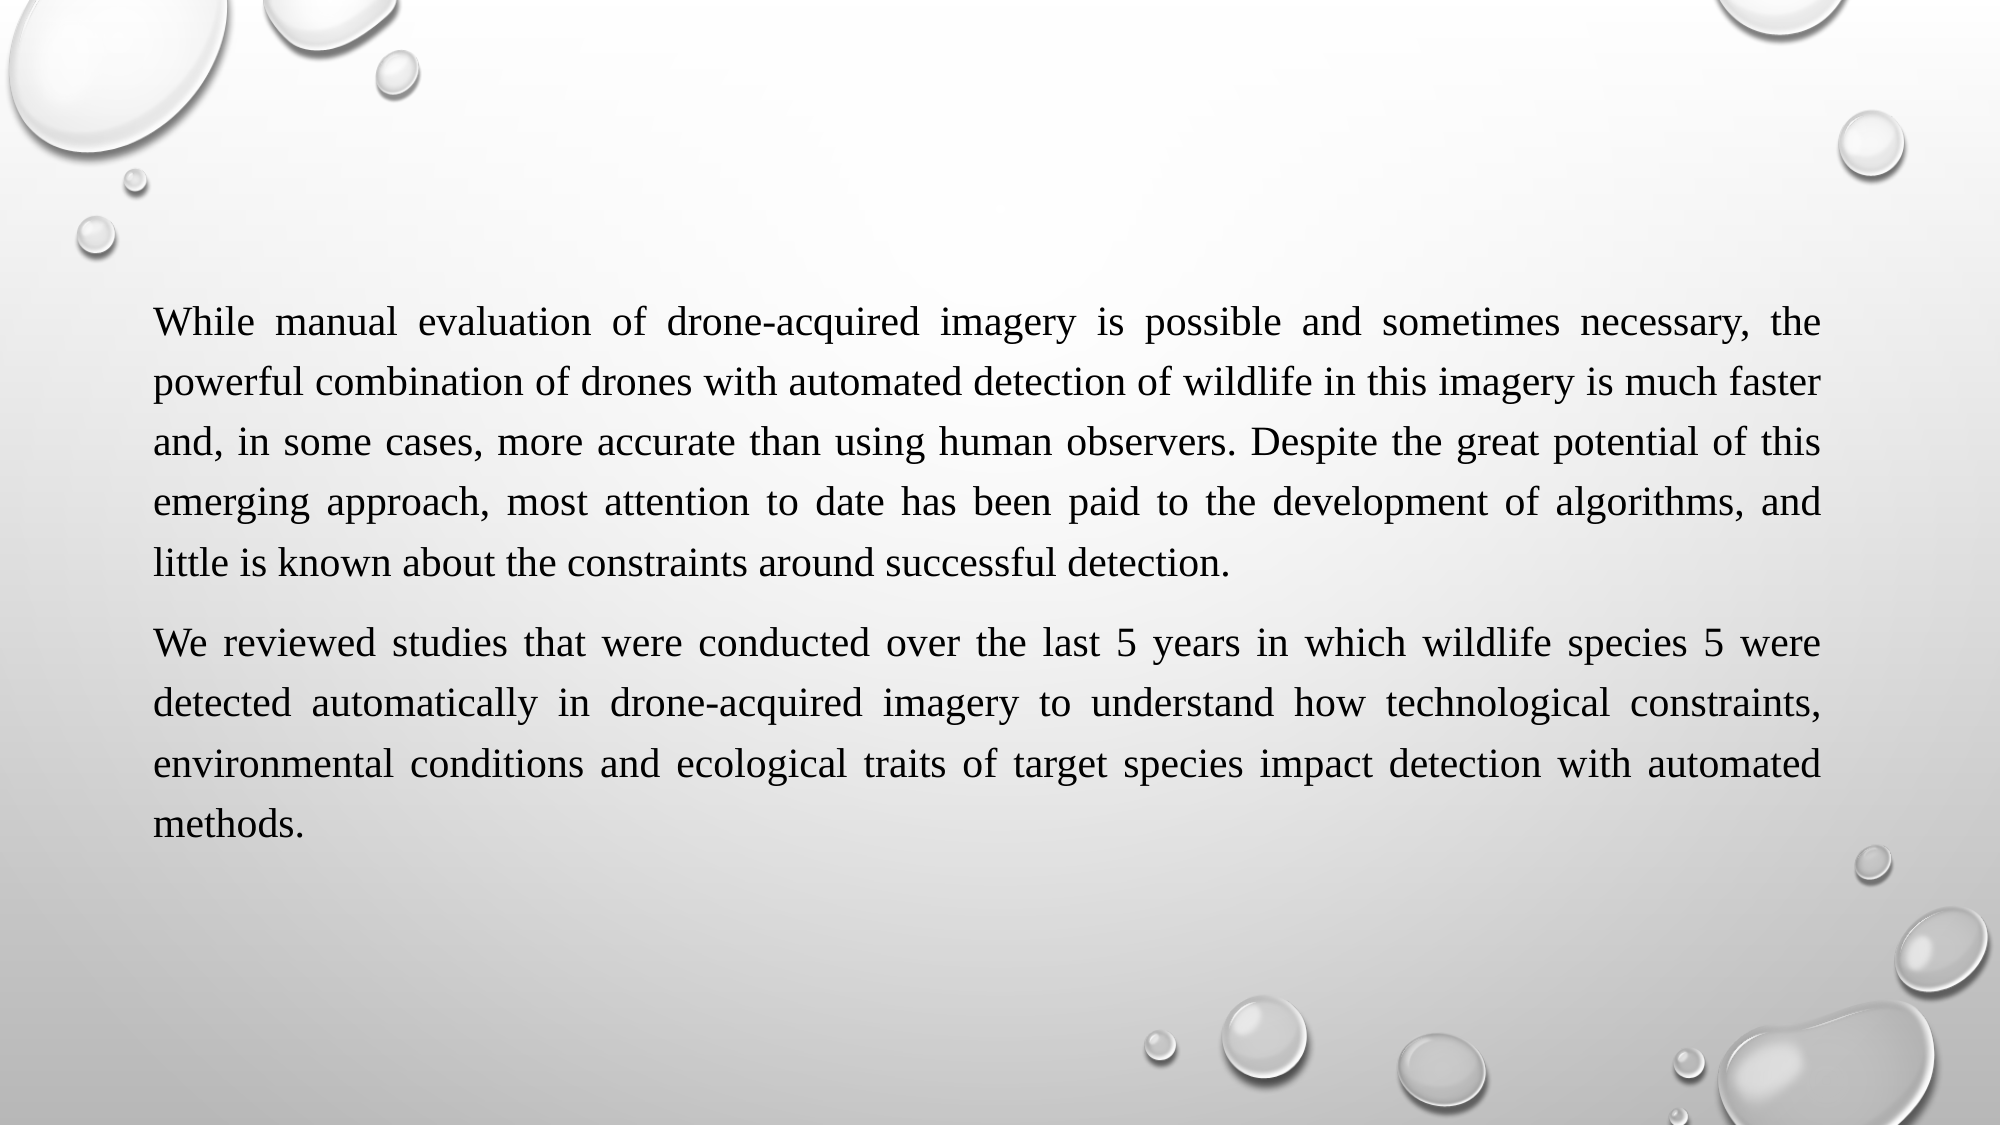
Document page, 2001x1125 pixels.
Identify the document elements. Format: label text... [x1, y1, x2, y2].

list While manual evaluation of drone-acquired imagery is possible and sometimes necessary, the powerful combination of drones with automated detection of wildlife in this imagery is much faster and, in some cases, more accurate than using human observers. Despite the great potential of this emerging approach, most attention to date has been paid to the development of algorithms, and little is known about the constraints around successful detection. We reviewed studies that were conducted over the last 5 years in which wildlife species 5 were detected automatically in drone-acquired imagery to understand how technological constraints, environmental conditions and ecological traits of target species impact detection with automated methods. [138, 276, 1839, 1027]
picture [0, 0, 2000, 1125]
